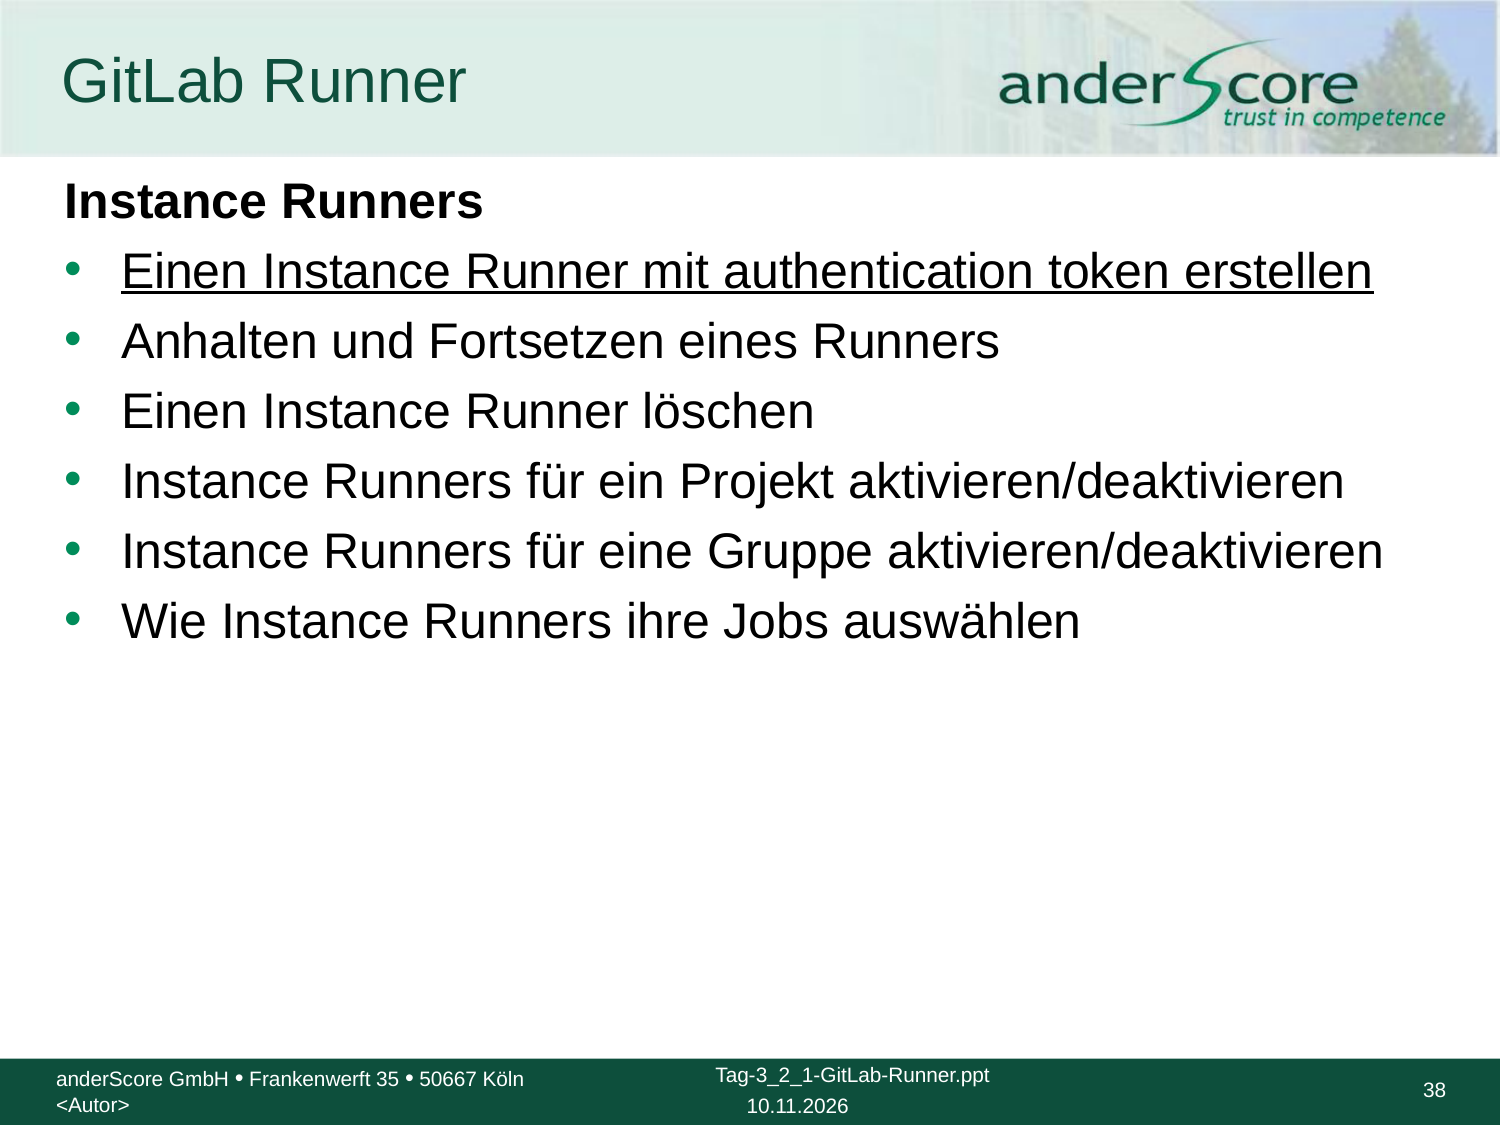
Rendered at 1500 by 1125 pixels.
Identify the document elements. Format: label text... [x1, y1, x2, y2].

picture [0, 0, 1500, 157]
title GitLab Runner [46, 24, 959, 141]
list Instance Runners Einen Instance Runner mit authentication token erstellen Anhalten und Fortsetzen eines Runners Einen Instance Runner löschen Instance Runners für ein Projekt aktivieren/deaktivieren Instance Runners für eine Gruppe aktivieren/deaktivieren Wie Instance Runners ihre Jobs auswählen [49, 160, 1447, 1047]
